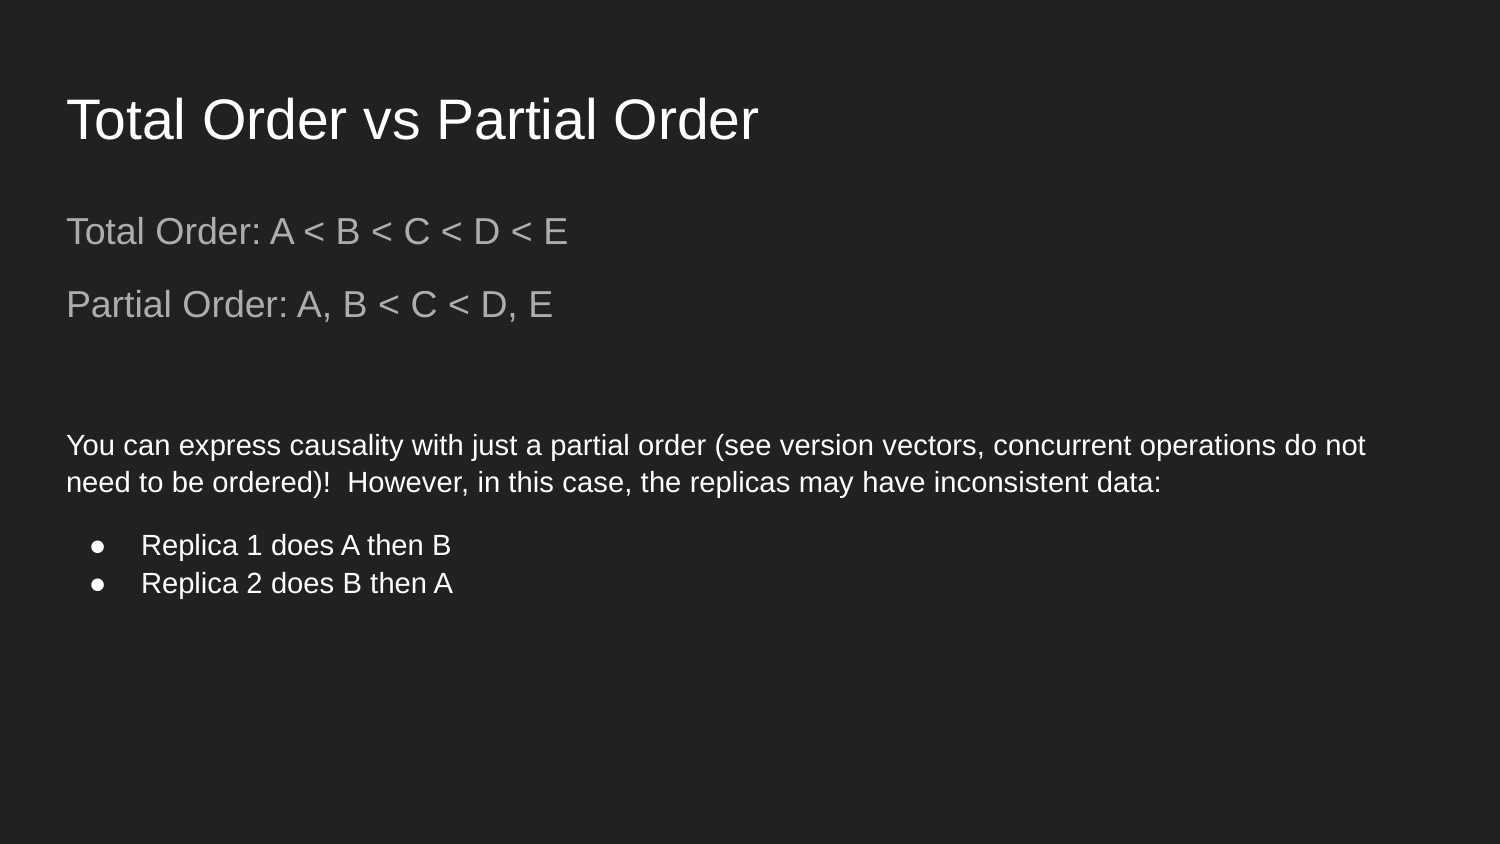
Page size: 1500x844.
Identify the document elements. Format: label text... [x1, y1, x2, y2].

list Total Order: A < B < C < D < E Partial Order: A, B < C < D, E You can express causality with just a partial order (see version vectors, concurrent operations do not need to be ordered)! However, in this case, the replicas may have inconsistent data: Replica 1 does A then B Replica 2 does B then A [51, 189, 1449, 750]
title Total Order vs Partial Order [51, 72, 1449, 167]
